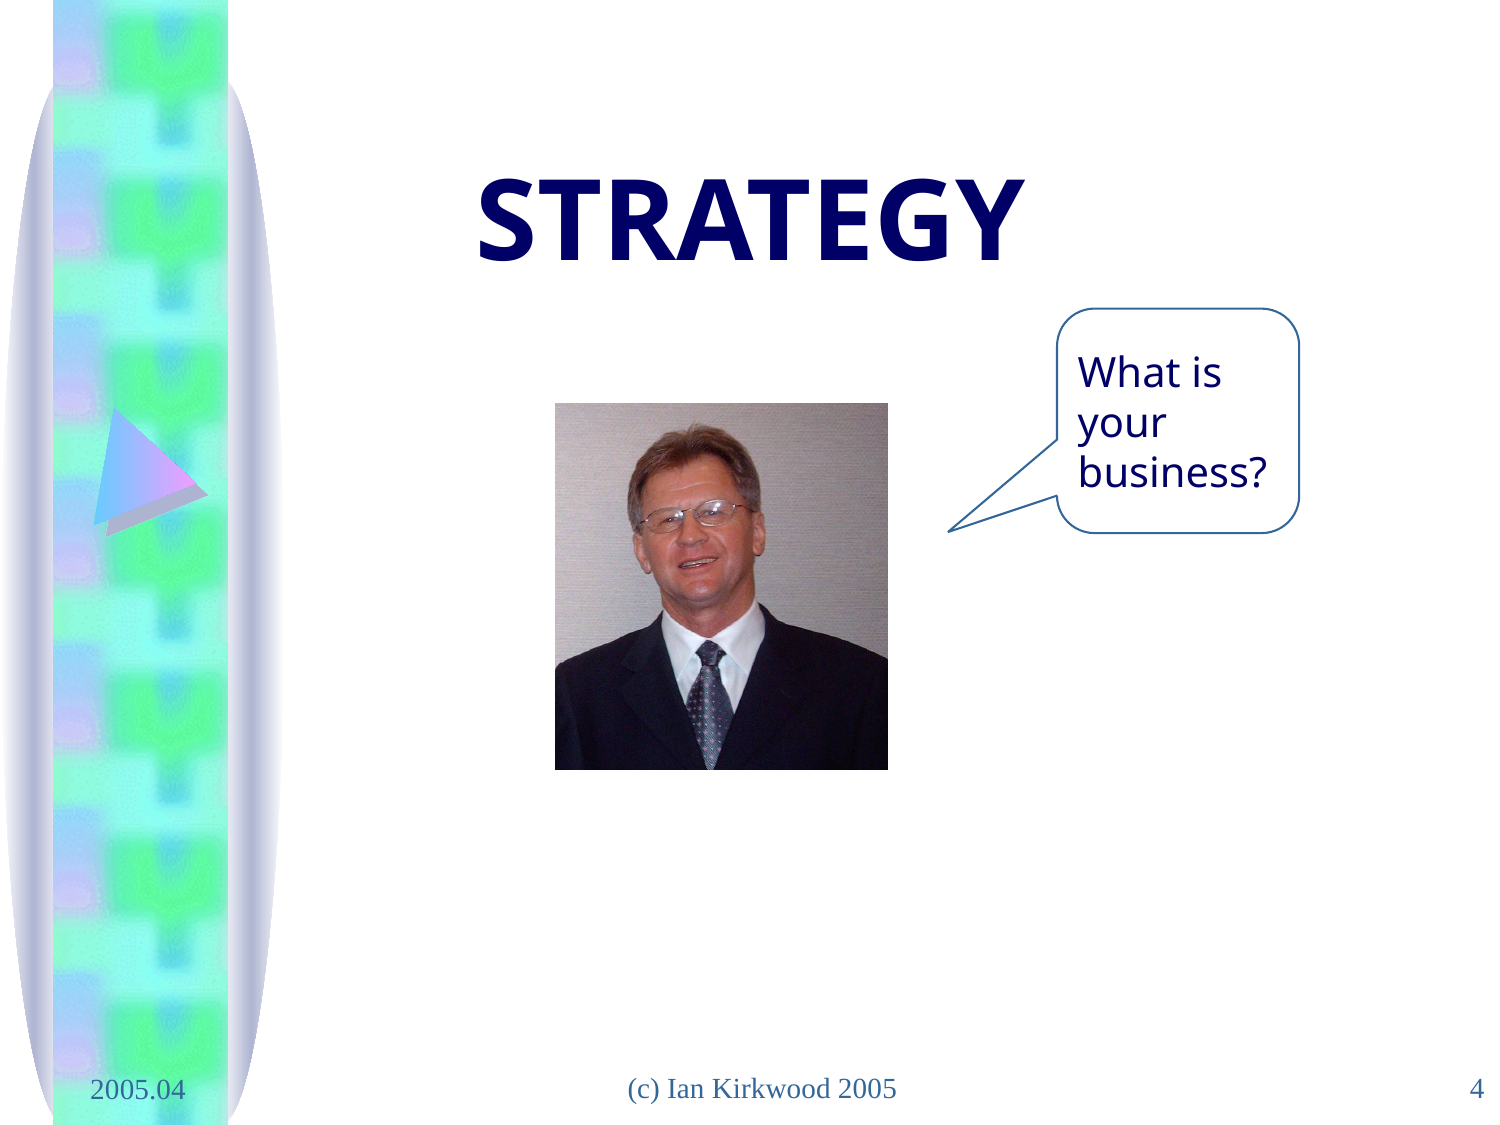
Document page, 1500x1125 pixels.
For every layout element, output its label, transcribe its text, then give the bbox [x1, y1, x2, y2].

picture [554, 402, 888, 770]
footer (c) Ian Kirkwood 2005 [524, 1049, 1001, 1125]
picture [53, 0, 229, 1125]
text_box [947, 308, 1299, 534]
text_box What is your business? [1062, 338, 1317, 503]
slide_number 2005.04 [74, 1049, 388, 1125]
title STRATEGY [430, 172, 1175, 291]
slide_number 4 [1186, 1049, 1500, 1125]
